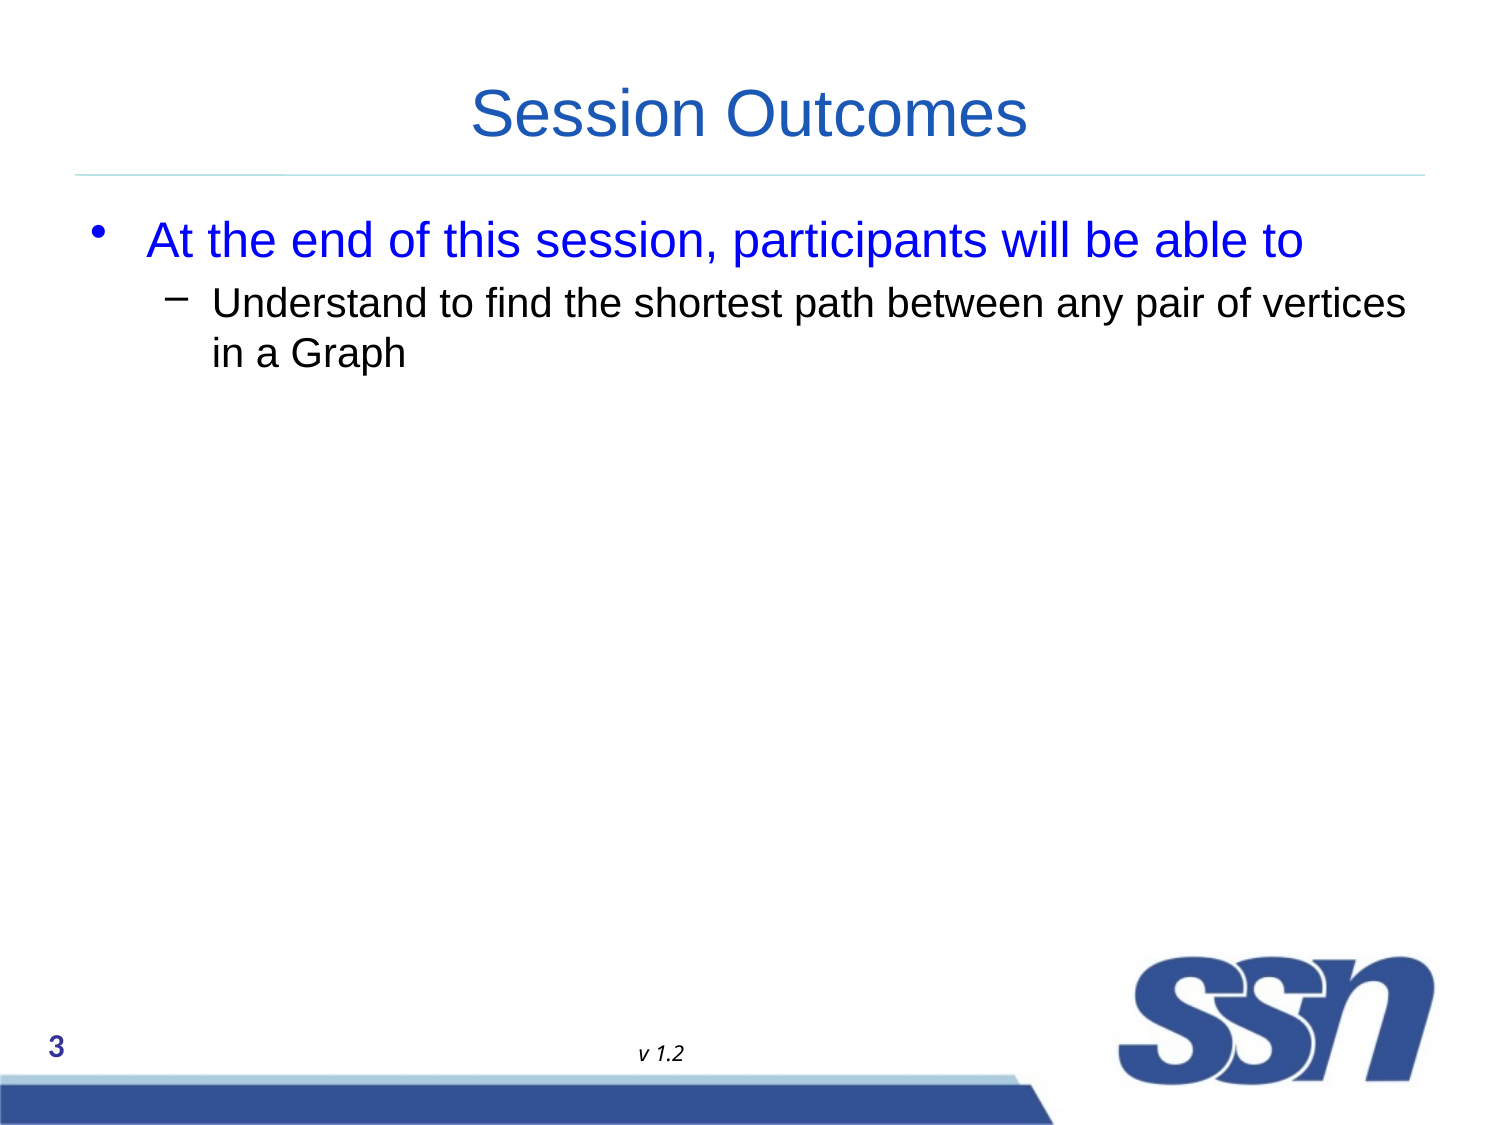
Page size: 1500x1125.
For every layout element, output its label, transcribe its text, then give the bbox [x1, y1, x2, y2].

picture [0, 913, 1500, 1125]
list At the end of this session, participants will be able to Understand to find the shortest path between any pair of vertices in a Graph [75, 200, 1425, 1005]
title Session Outcomes [75, 45, 1425, 175]
